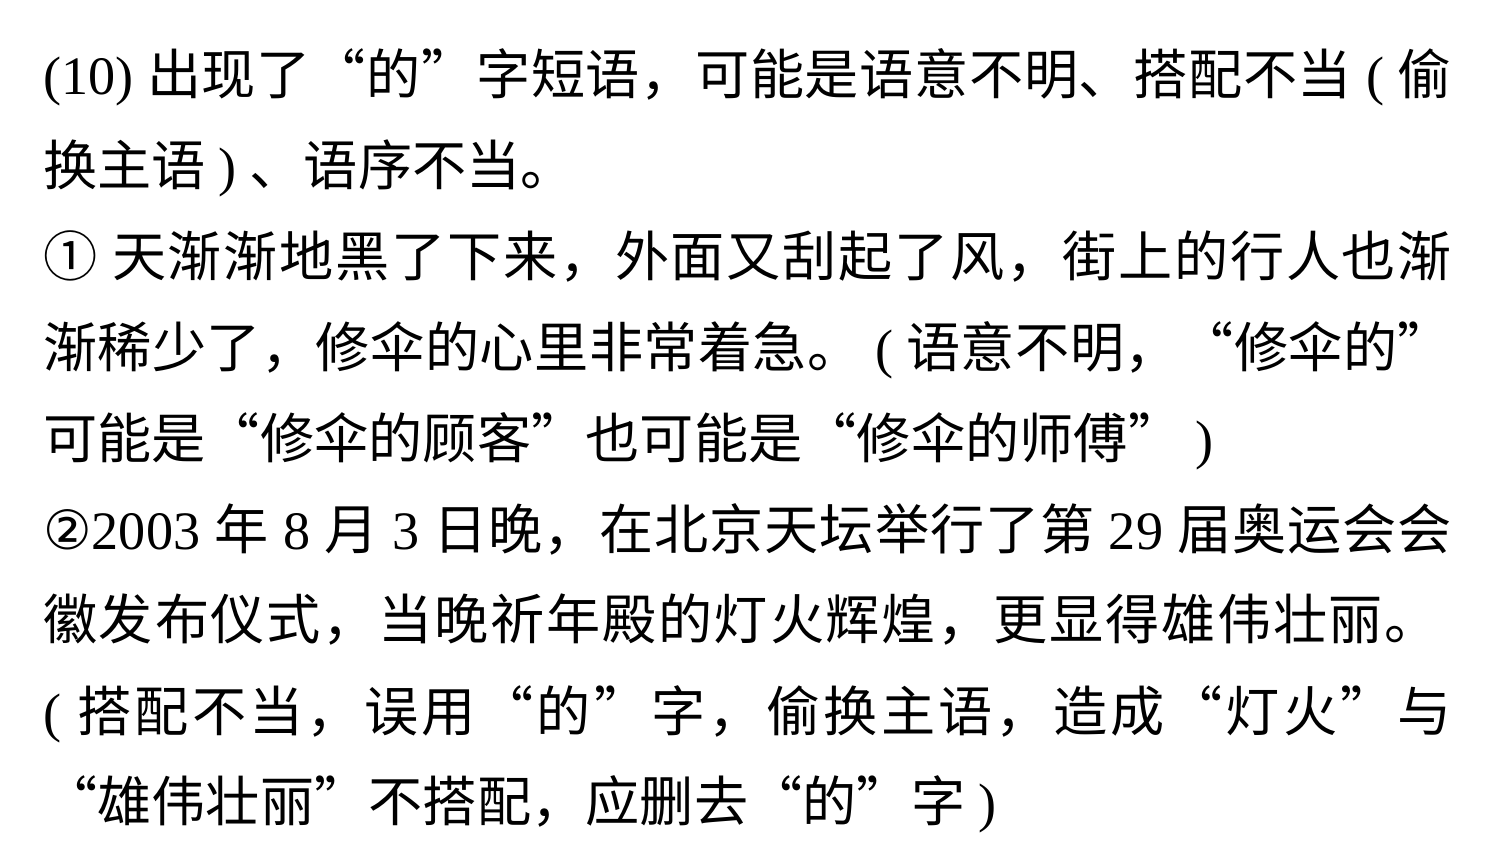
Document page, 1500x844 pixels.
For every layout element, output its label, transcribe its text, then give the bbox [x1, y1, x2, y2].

text_box (10)出现了“的”字短语，可能是语意不明、搭配不当(偷换主语)、语序不当。 ①天渐渐地黑了下来，外面又刮起了风，街上的行人也渐渐稀少了，修伞的心里非常着急。(语意不明，“修伞的”可能是“修伞的顾客”也可能是“修伞的师傅”) ②2003年8月3日晚，在北京天坛举行了第29届奥运会会徽发布仪式，当晚祈年殿的灯火辉煌，更显得雄伟壮丽。(搭配不当，误用“的”字，偷换主语，造成“灯火”与“雄伟壮丽”不搭配，应删去“的”字) [28, 6, 1467, 841]
